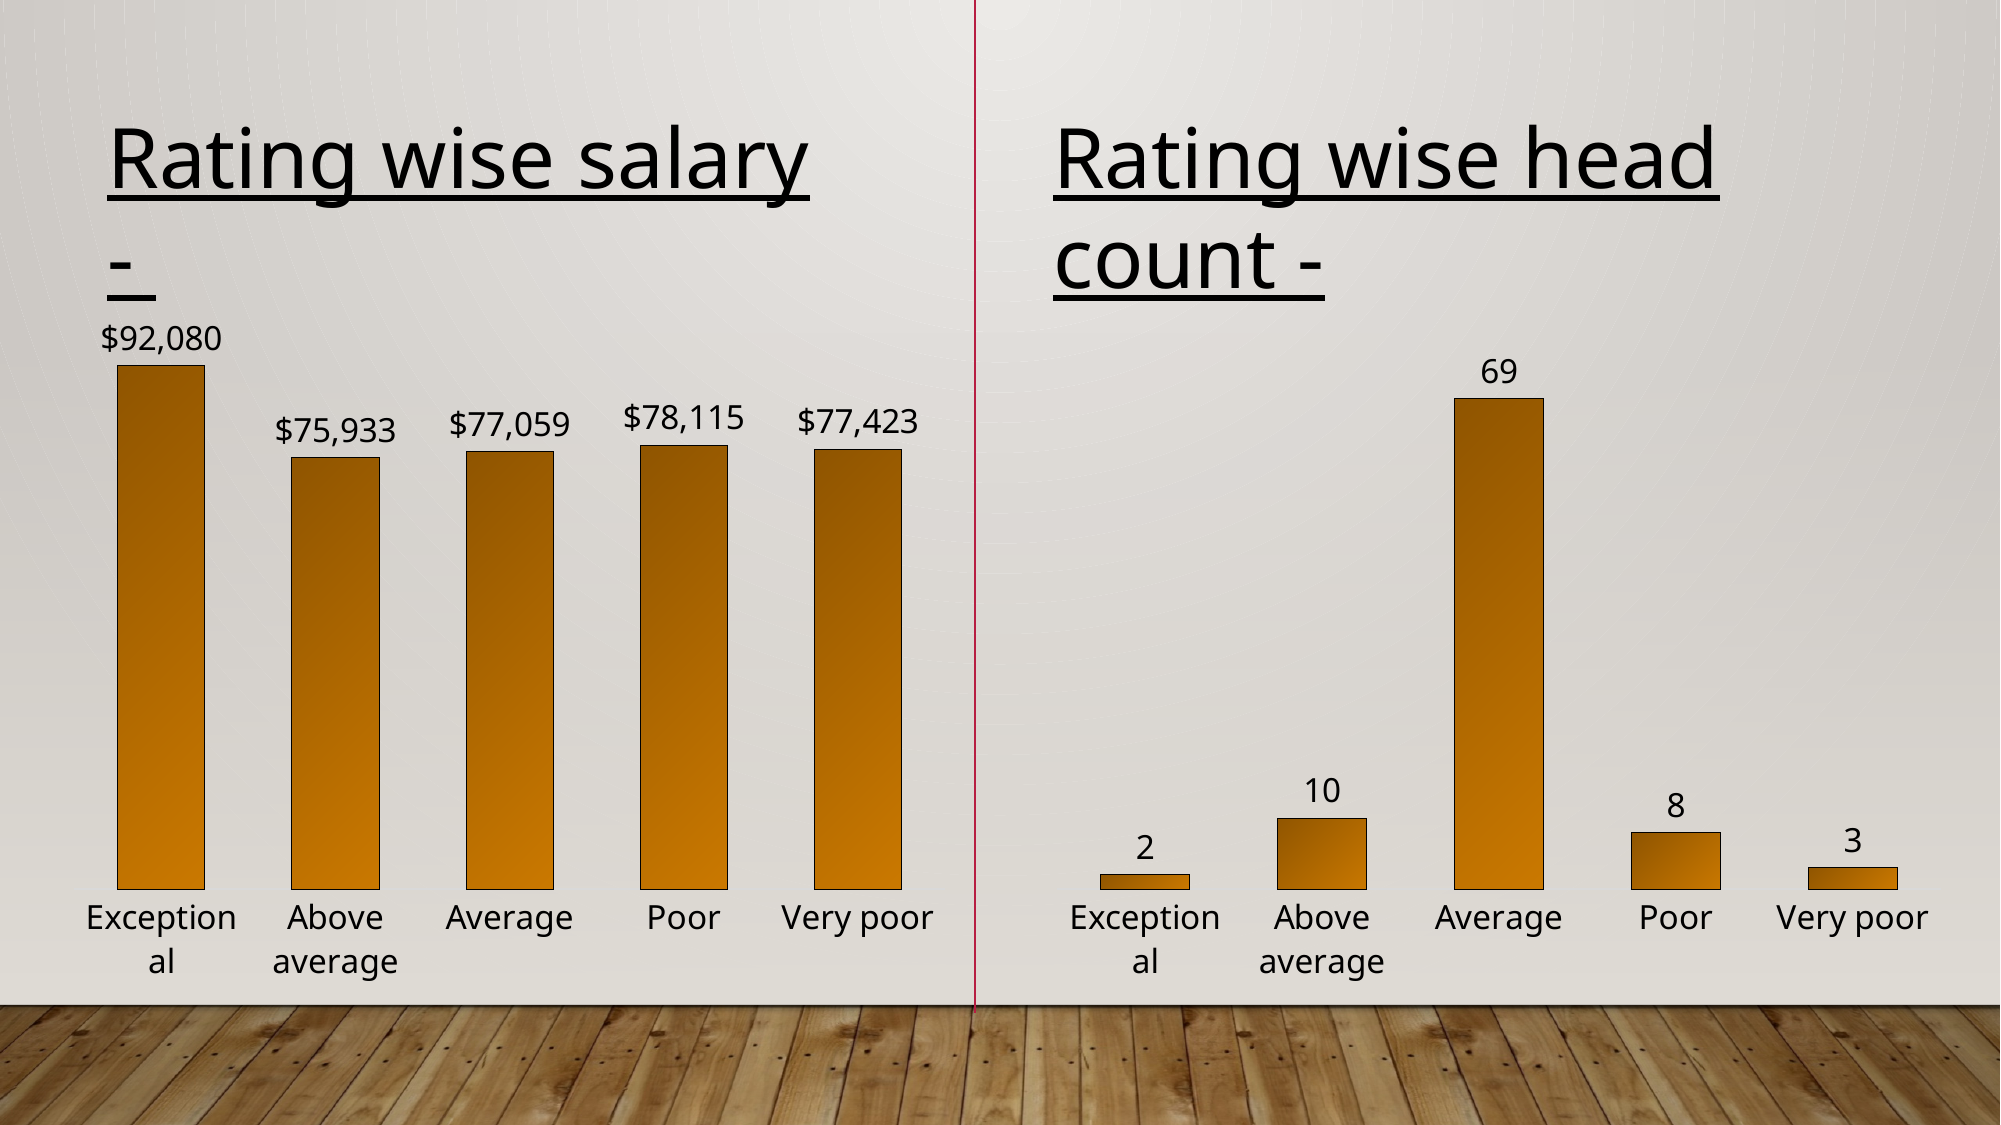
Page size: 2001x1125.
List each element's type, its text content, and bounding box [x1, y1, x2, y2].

picture [0, 1005, 2000, 1125]
text_box Rating wise head count - [1038, 98, 1960, 306]
chart [1038, 306, 1961, 997]
chart [55, 306, 964, 997]
text_box Rating wise salary - [92, 98, 855, 306]
